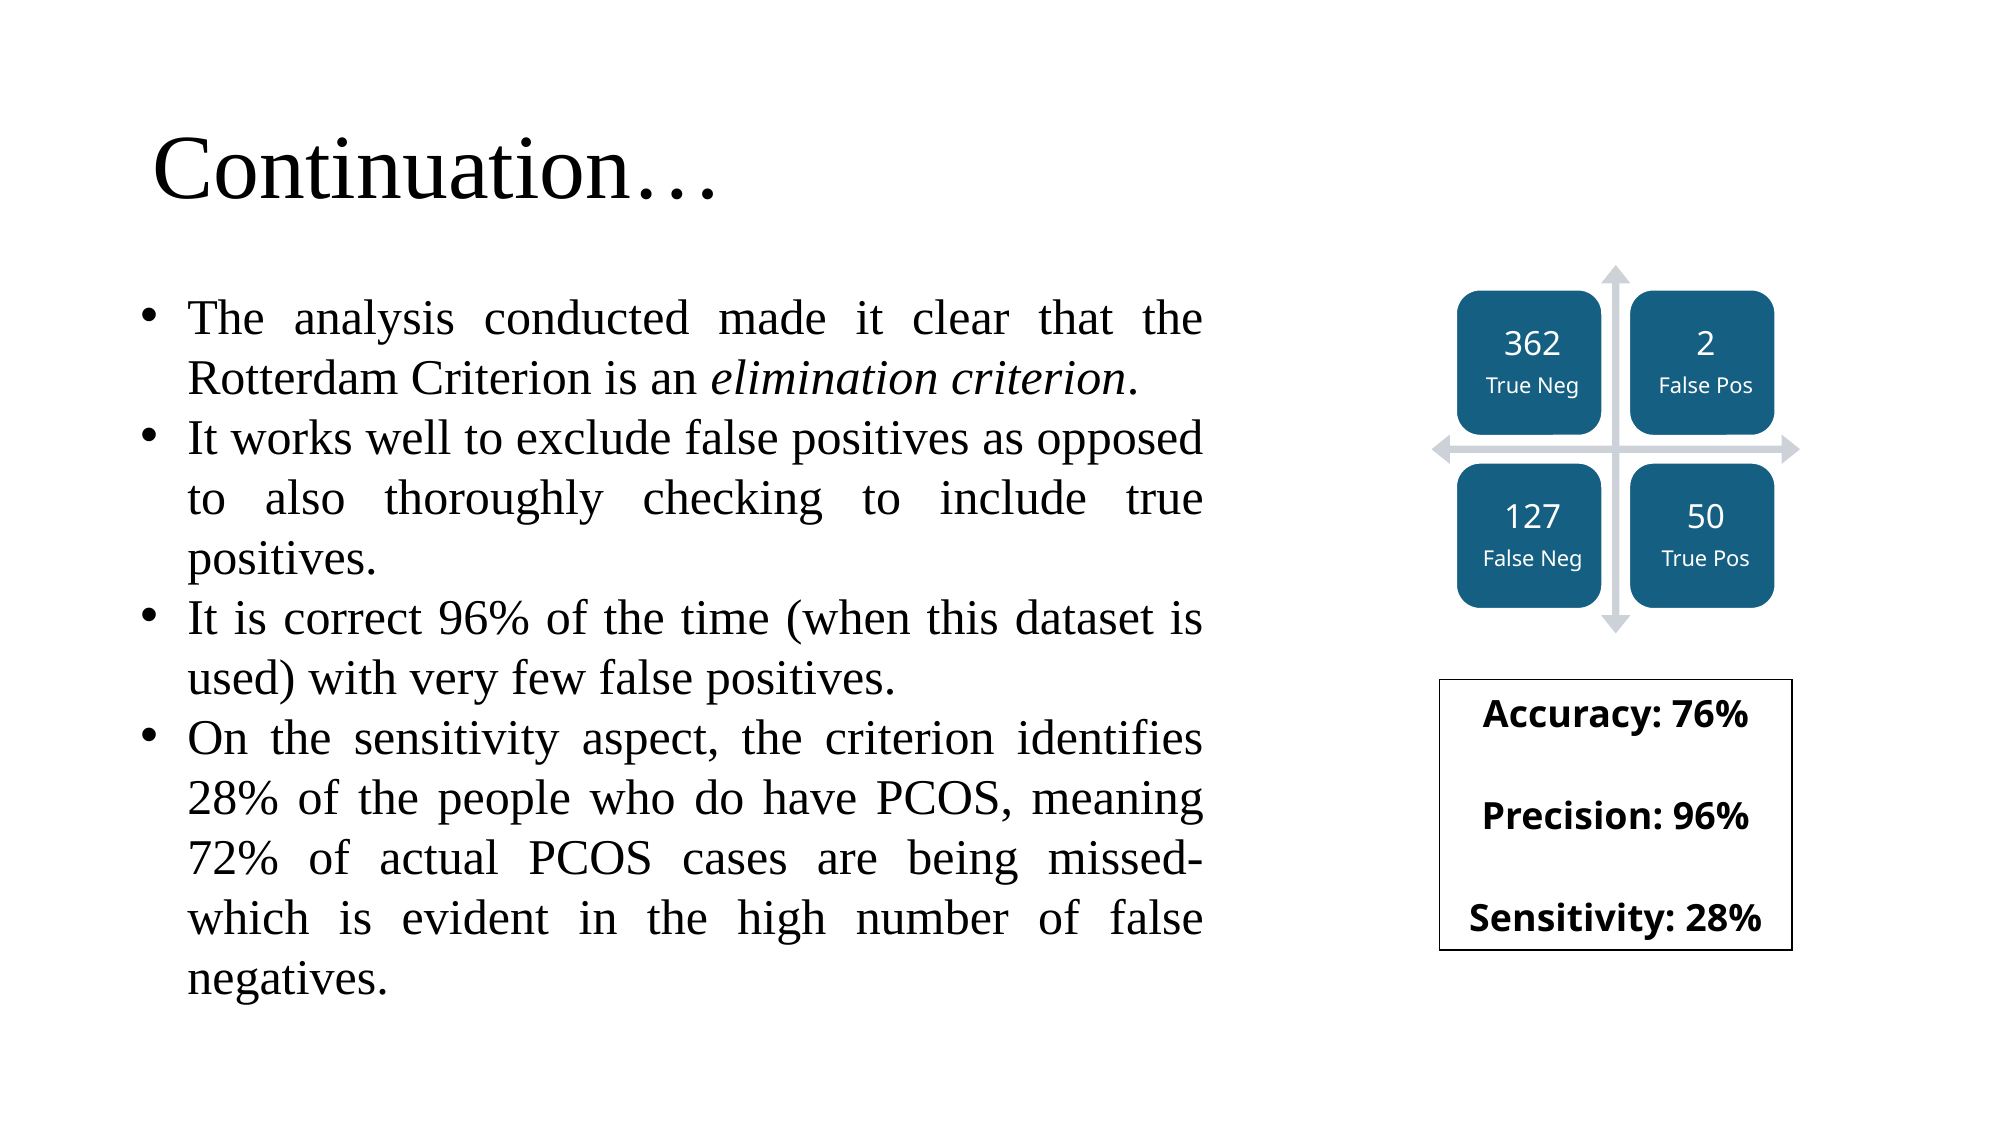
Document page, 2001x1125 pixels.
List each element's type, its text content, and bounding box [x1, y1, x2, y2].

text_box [1356, 264, 1875, 634]
table_header Accuracy: 76% Precision: 96% Sensitivity: 28% [1440, 680, 1791, 949]
text_box The analysis conducted made it clear that the Rotterdam Criterion is an elimination criterion. It works well to exclude false positives as opposed to also thoroughly checking to include true positives. It is correct 96% of the time (when this dataset is used) with very few false positives. On the sensitivity aspect, the criterion identifies 28% of the people who do have PCOS, meaning 72% of actual PCOS cases are being missed-which is evident in the high number of false negatives. [125, 277, 1220, 1057]
title Continuation… [137, 59, 1863, 278]
